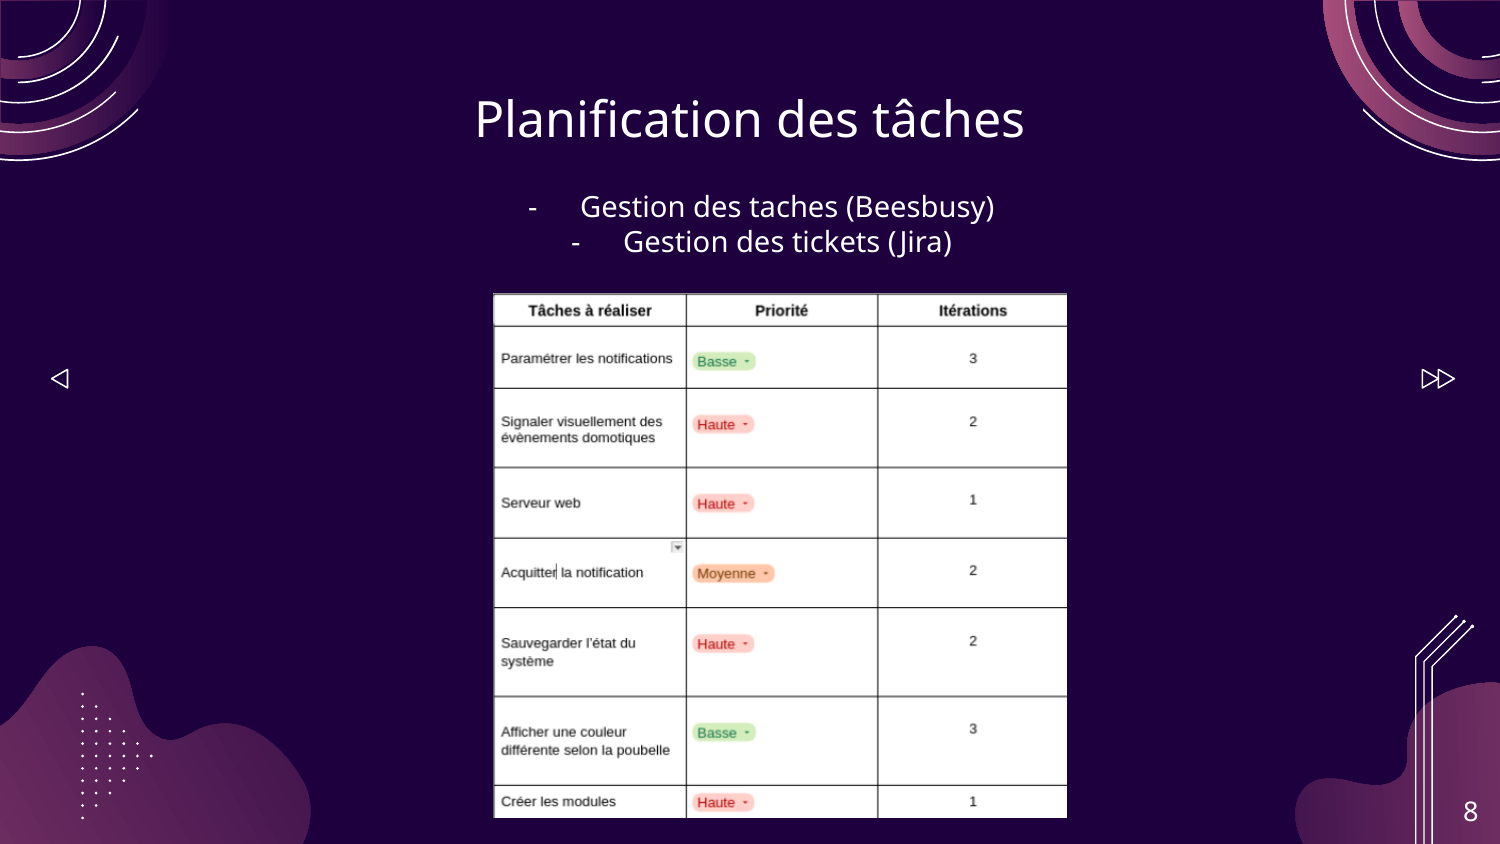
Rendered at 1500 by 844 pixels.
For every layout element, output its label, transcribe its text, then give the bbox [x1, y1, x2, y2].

subtitle Gestion des taches (Beesbusy) Gestion des tickets (Jira) [433, 173, 1067, 270]
slide_number ‹#› [1403, 779, 1494, 844]
picture [493, 293, 1067, 819]
title Planification des tâches [118, 72, 1382, 167]
